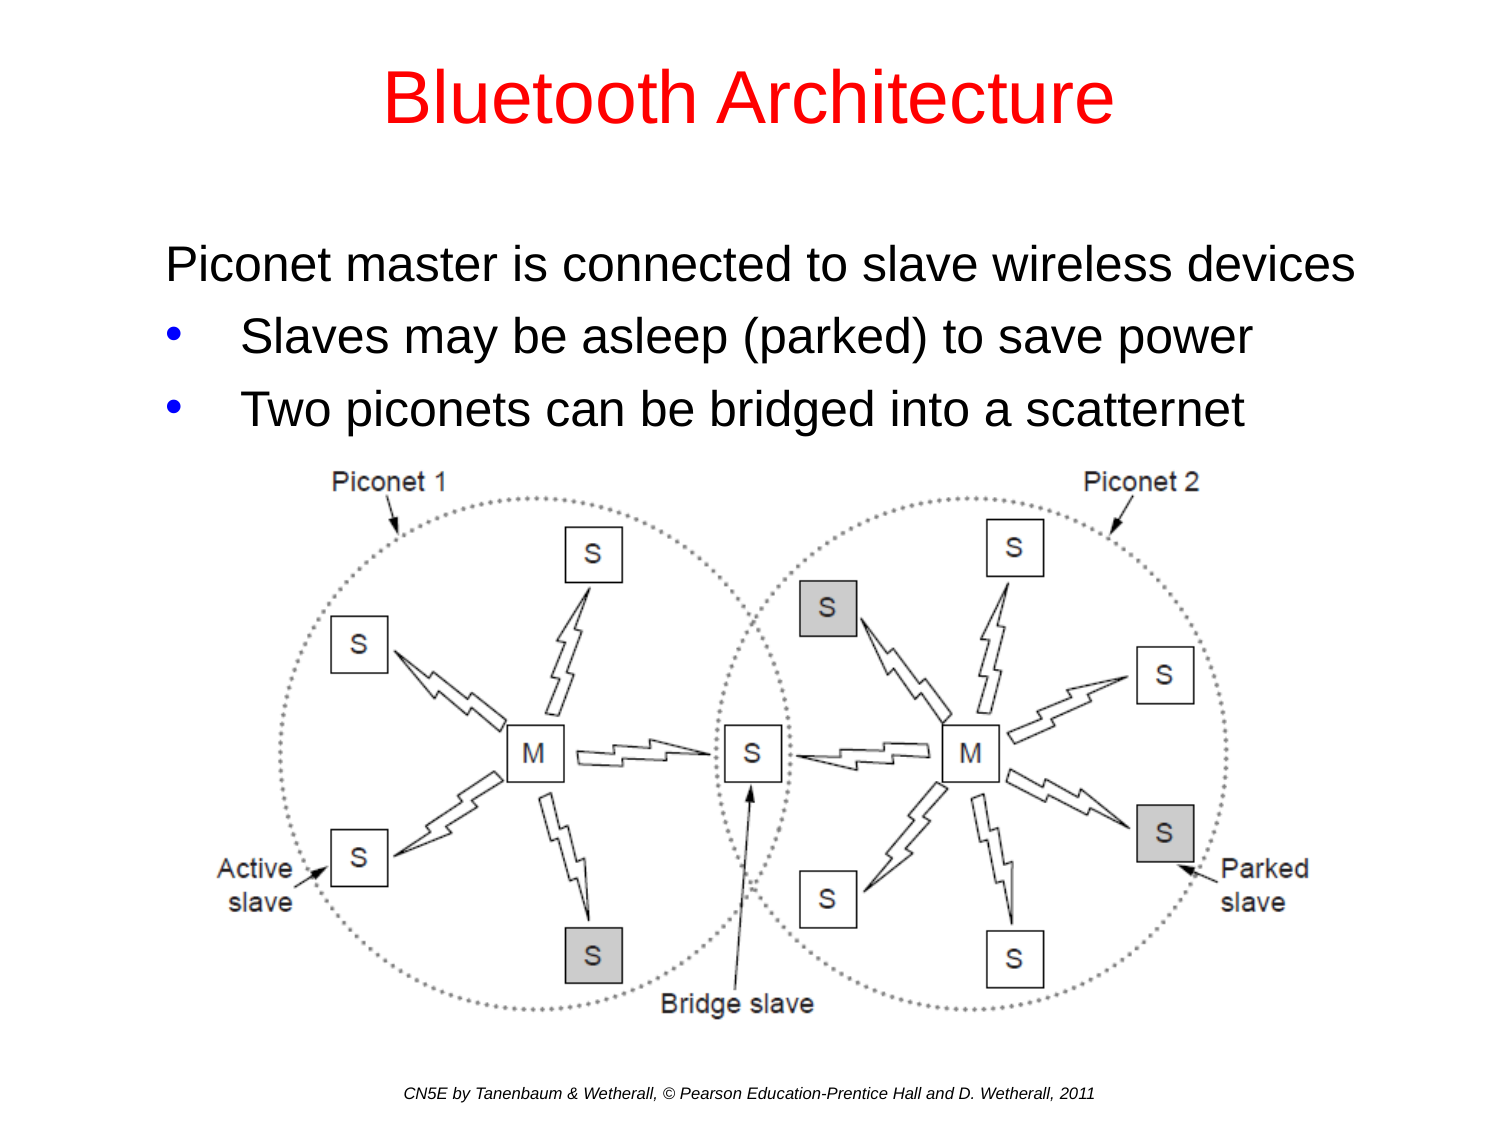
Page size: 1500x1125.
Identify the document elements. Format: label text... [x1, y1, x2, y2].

footer CN5E by Tanenbaum & Wetherall, © Pearson Education-Prentice Hall and D. Wetherall, 2011 [0, 1074, 1500, 1125]
picture [185, 465, 1322, 1041]
title Bluetooth Architecture [0, 0, 1500, 188]
list Piconet master is connected to slave wireless devices Slaves may be asleep (parked) to save power Two piconets can be bridged into a scatternet [149, 223, 1429, 979]
